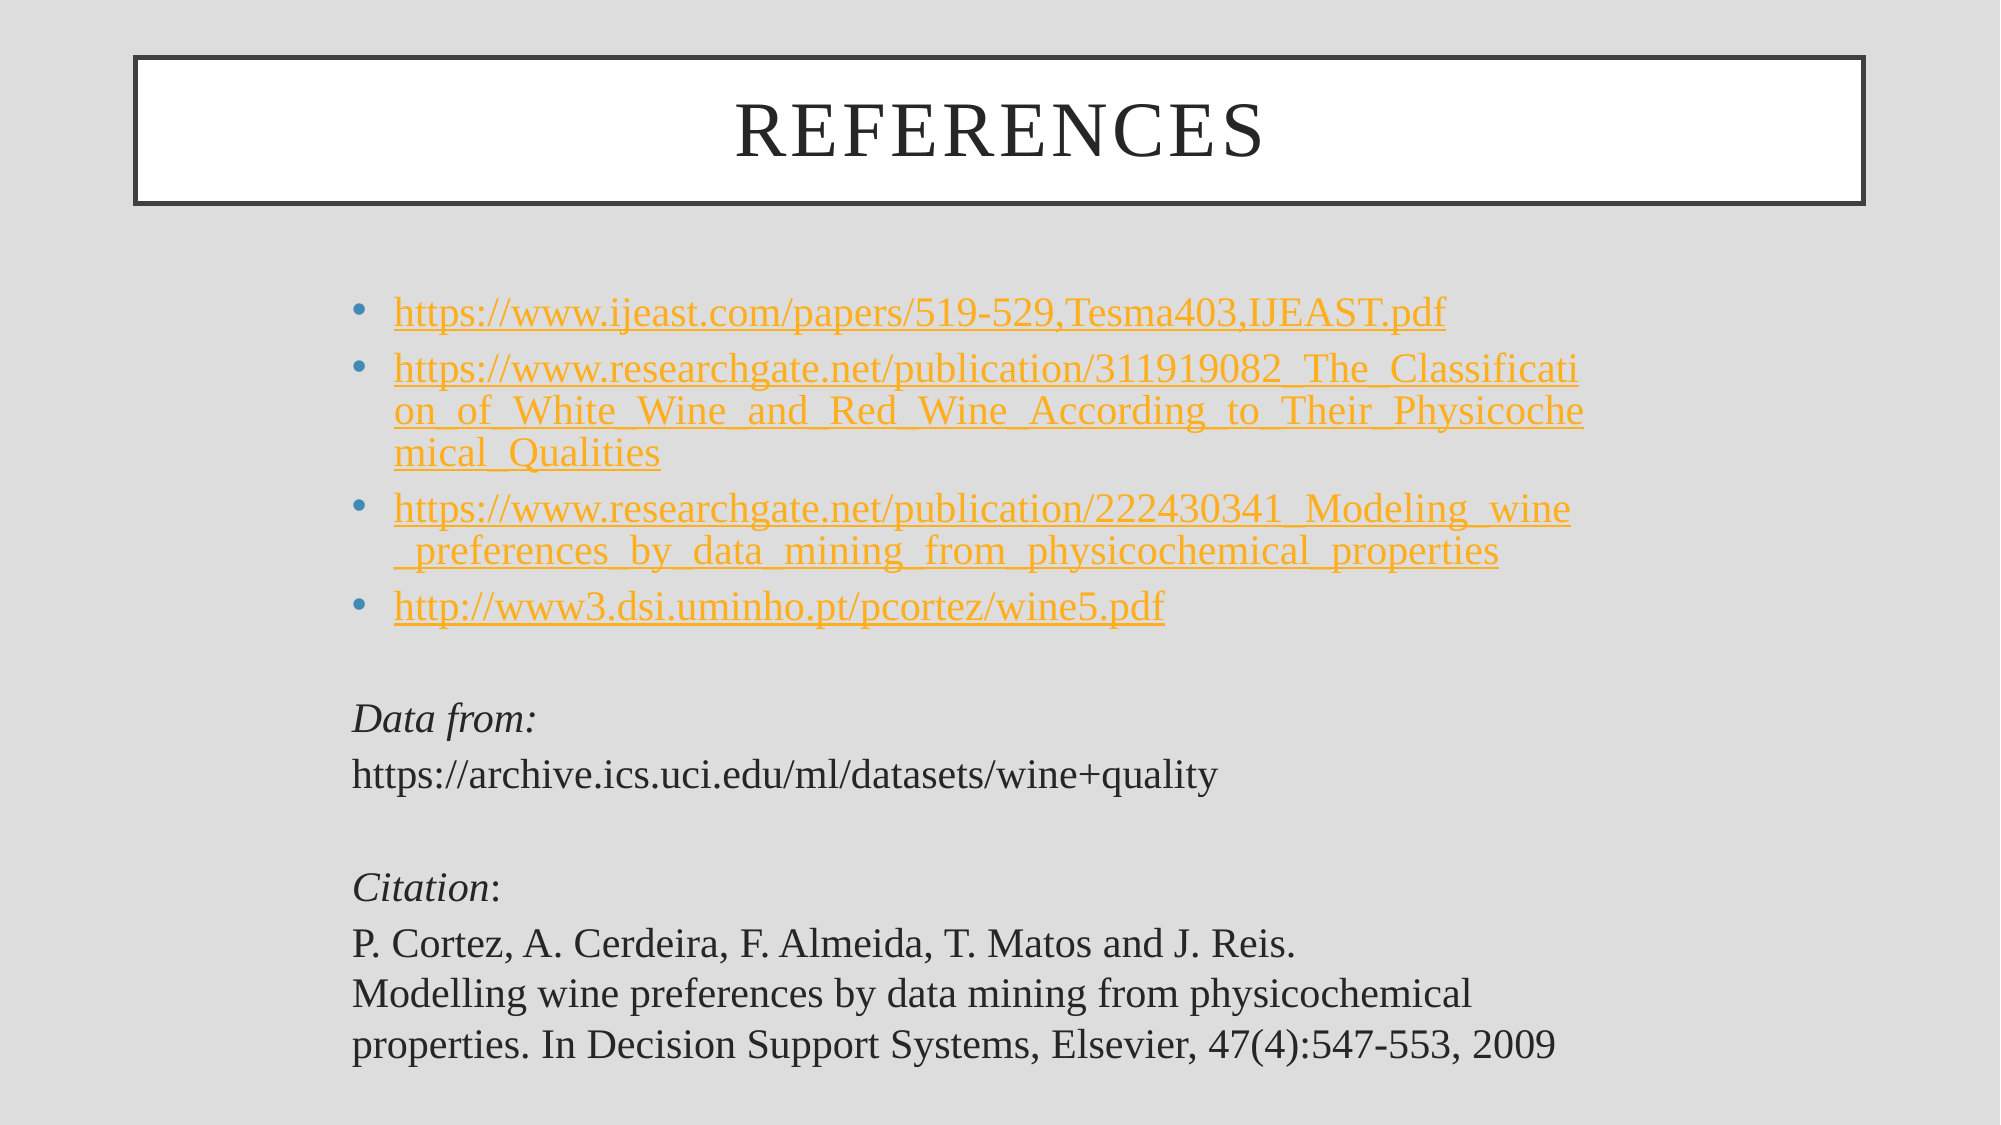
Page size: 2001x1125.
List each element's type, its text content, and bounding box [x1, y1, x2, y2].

list https://www.ijeast.com/papers/519-529,Tesma403,IJEAST.pdf https://www.researchgate.net/publication/311919082_The_Classification_of_White_Wine_and_Red_Wine_According_to_Their_Physicochemical_Qualities https://www.researchgate.net/publication/222430341_Modeling_wine_preferences_by_data_mining_from_physicochemical_properties http://www3.dsi.uminho.pt/pcortez/wine5.pdf Data from: https://archive.ics.uci.edu/ml/datasets/wine+quality Citation: P. Cortez, A. Cerdeira, F. Almeida, T. Matos and J. Reis. Modelling wine preferences by data mining from physicochemical properties. In Decision Support Systems, Elsevier, 47(4):547-553, 2009 [336, 276, 1605, 992]
text_box REFERENCES [135, 57, 1864, 204]
